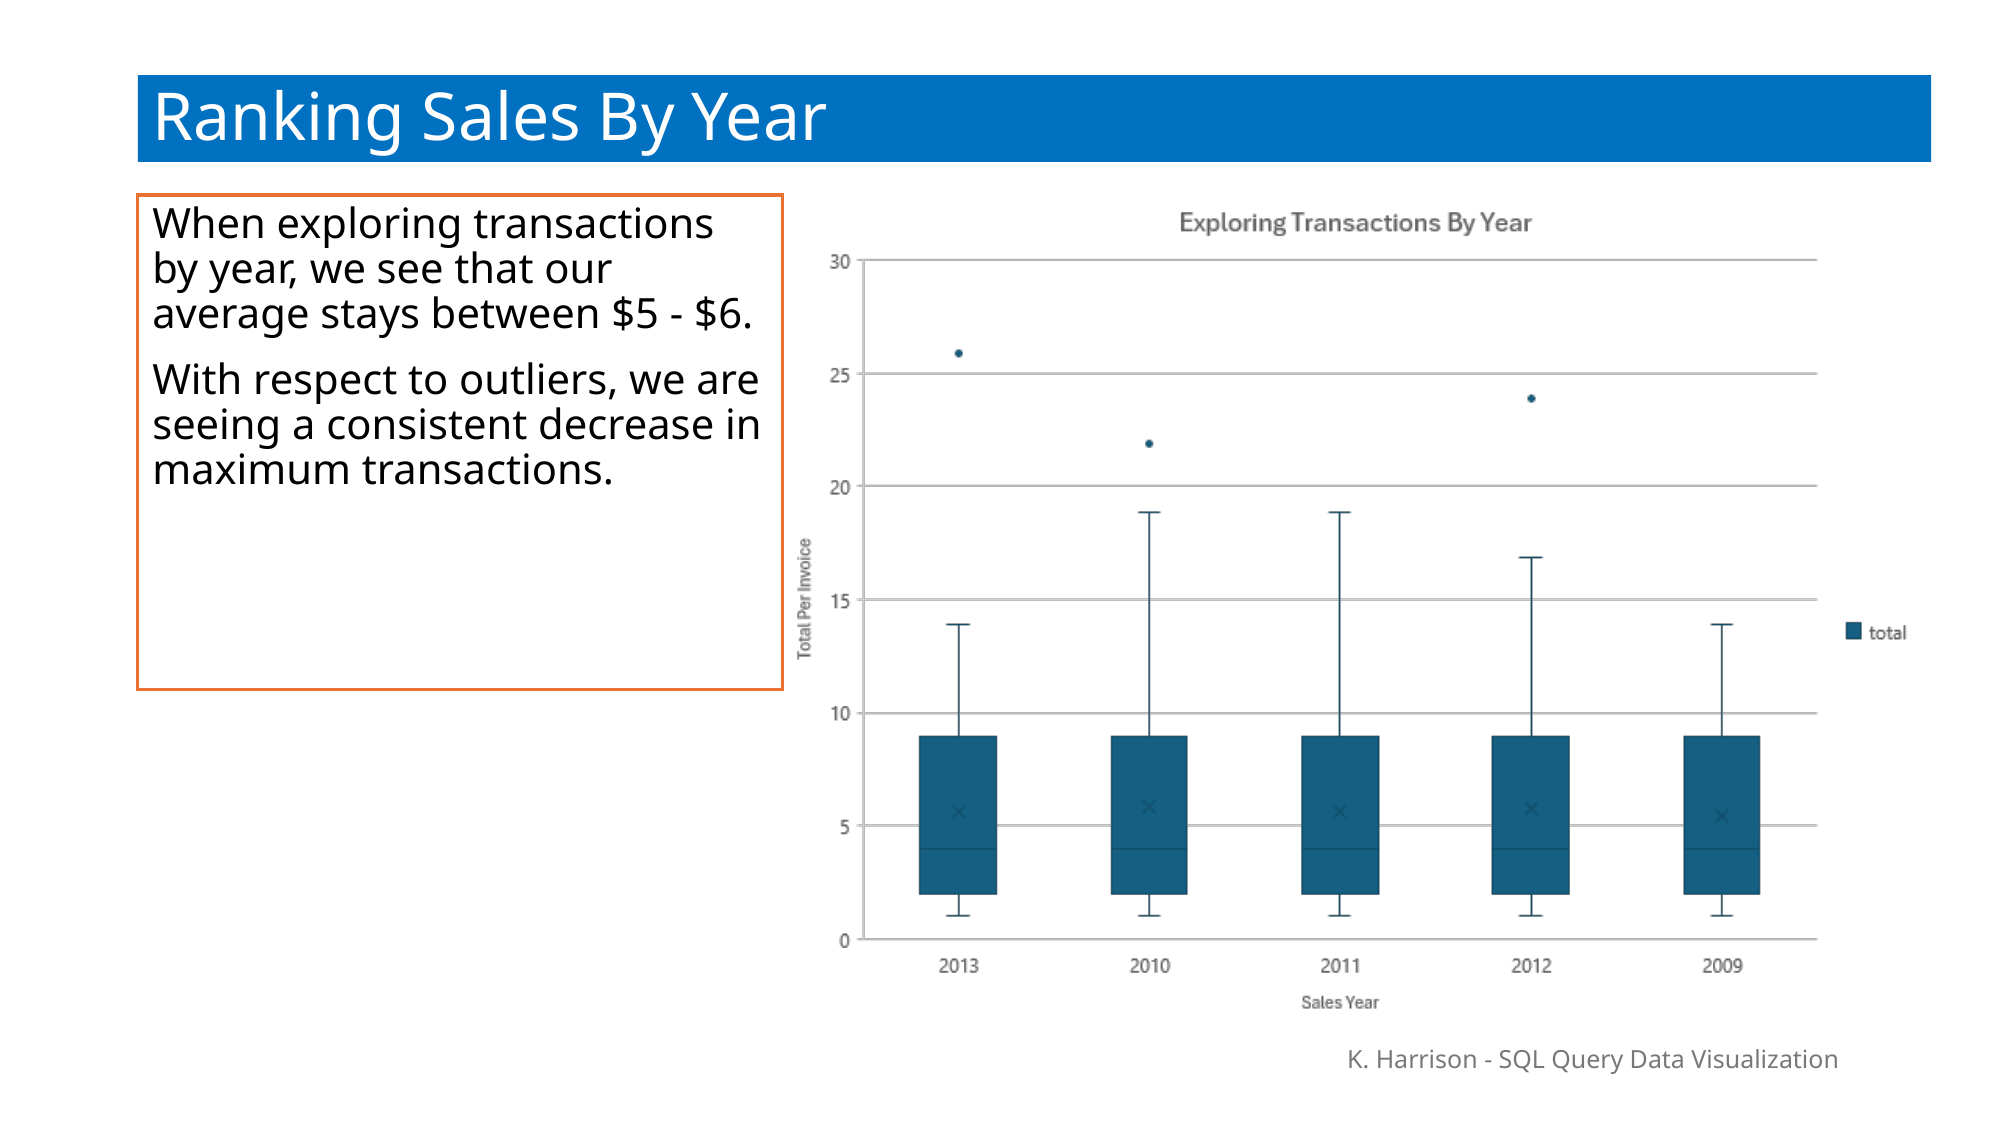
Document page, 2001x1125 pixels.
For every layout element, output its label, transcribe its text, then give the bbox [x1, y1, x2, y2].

title Ranking Sales By Year [137, 75, 1932, 162]
footer K. Harrison - SQL Query Data Visualization [1256, 1028, 1932, 1089]
list When exploring transactions by year, we see that our average stays between $5 - $6. With respect to outliers, we are seeing a consistent decrease in maximum transactions. [136, 193, 784, 691]
picture [782, 194, 1932, 1029]
